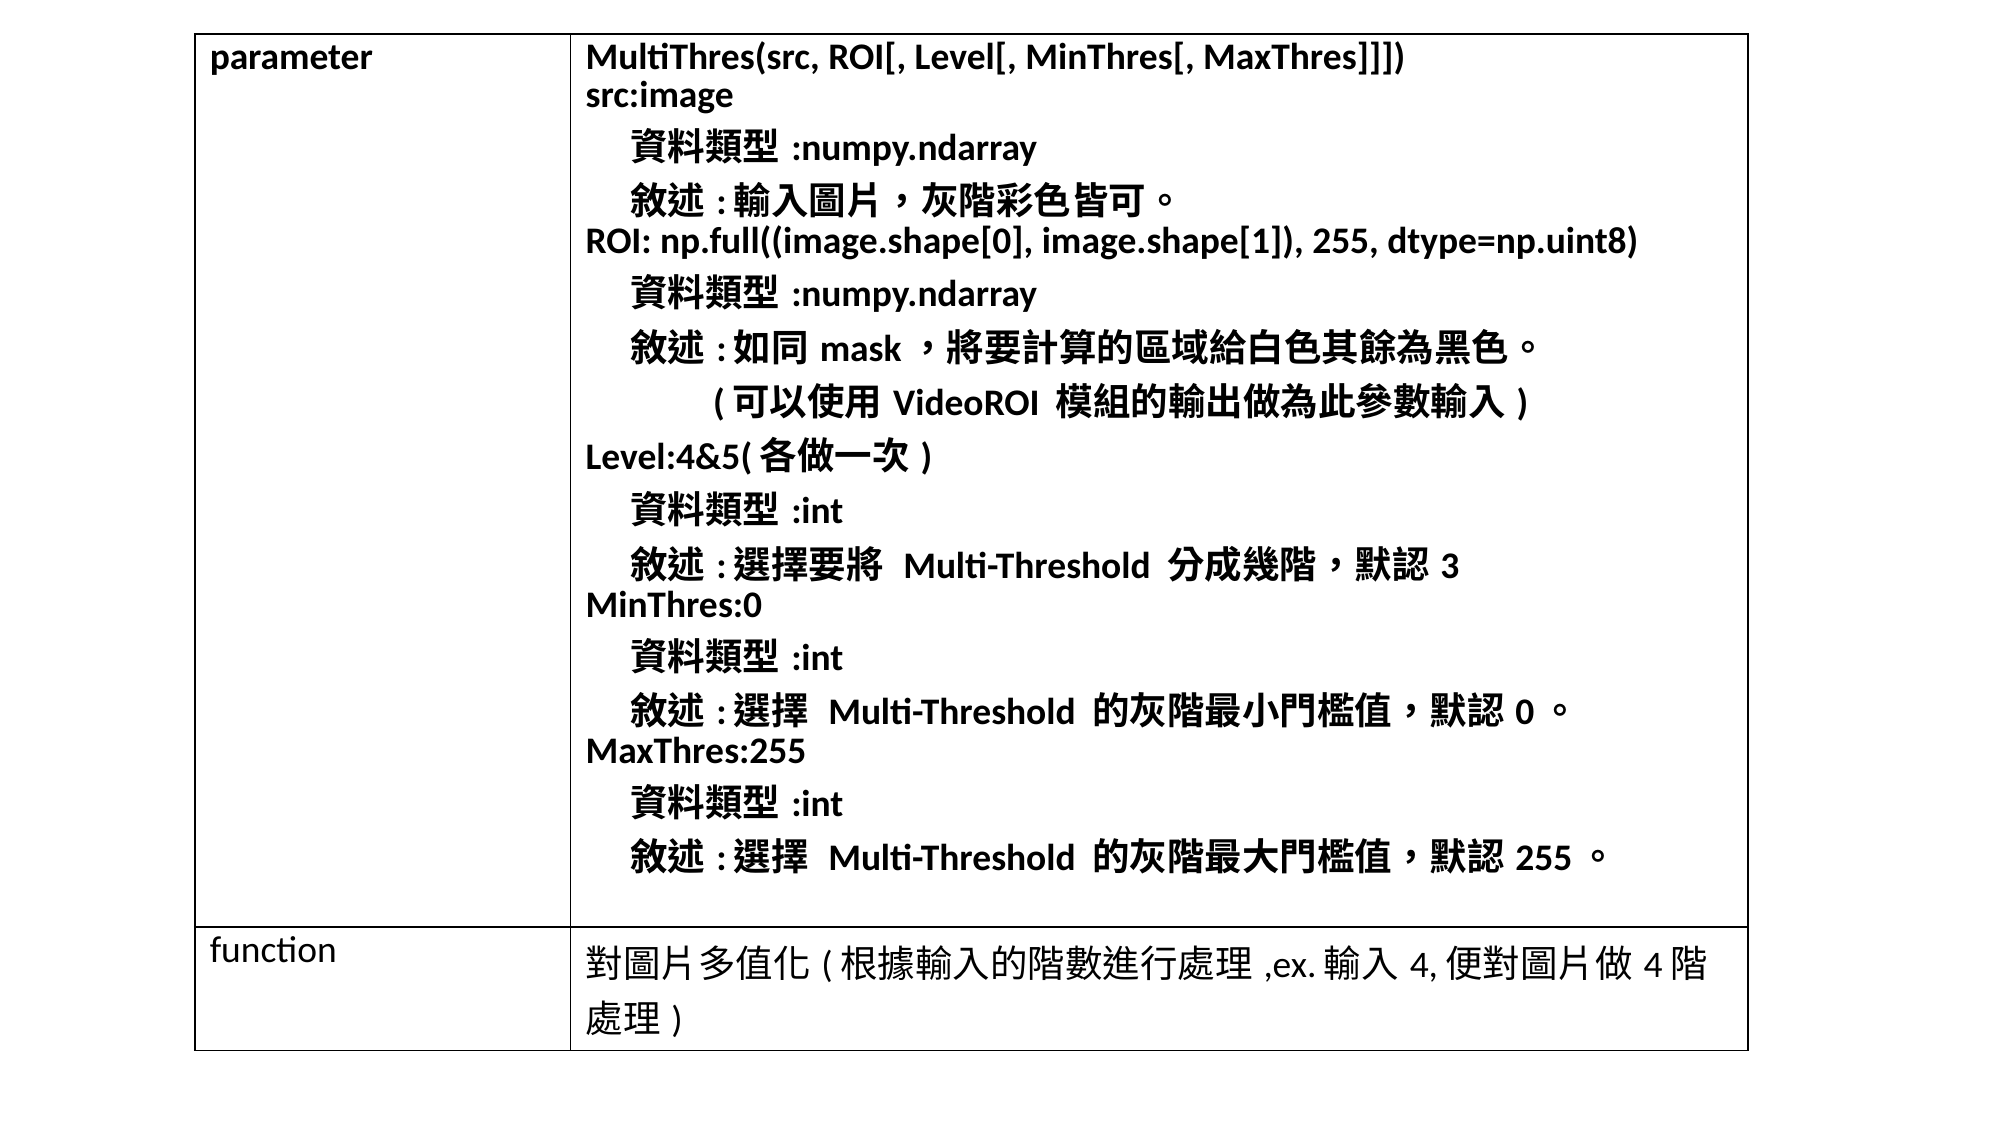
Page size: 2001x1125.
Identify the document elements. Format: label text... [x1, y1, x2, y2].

table_cell 對圖片多值化(根據輸入的階數進行處理,ex.輸入4,便對圖片做4階處理) [571, 928, 1747, 1050]
table_header parameter [196, 35, 570, 926]
table_header MultiThres(src, ROI[, Level[, MinThres[, MaxThres]]]) src:image 資料類型:numpy.ndarray 敘述:輸入圖片，灰階彩色皆可。 ROI: np.full((image.shape[0], image.shape[1]), 255, dtype=np.uint8) 資料類型:numpy.ndarray 敘述:如同mask，將要計算的區域給白色其餘為黑色。 (可以使用VideoROI 模組的輸出做為此參數輸入) Level:4&5(各做一次) 資料類型:int 敘述:選擇要將 Multi-Threshold 分成幾階，默認3 MinThres:0 資料類型:int 敘述:選擇 Multi-Threshold 的灰階最小門檻值，默認0。 MaxThres:255 資料類型:int 敘述:選擇 Multi-Threshold 的灰階最大門檻值，默認255。 [571, 35, 1747, 926]
table_cell function [196, 928, 570, 1050]
